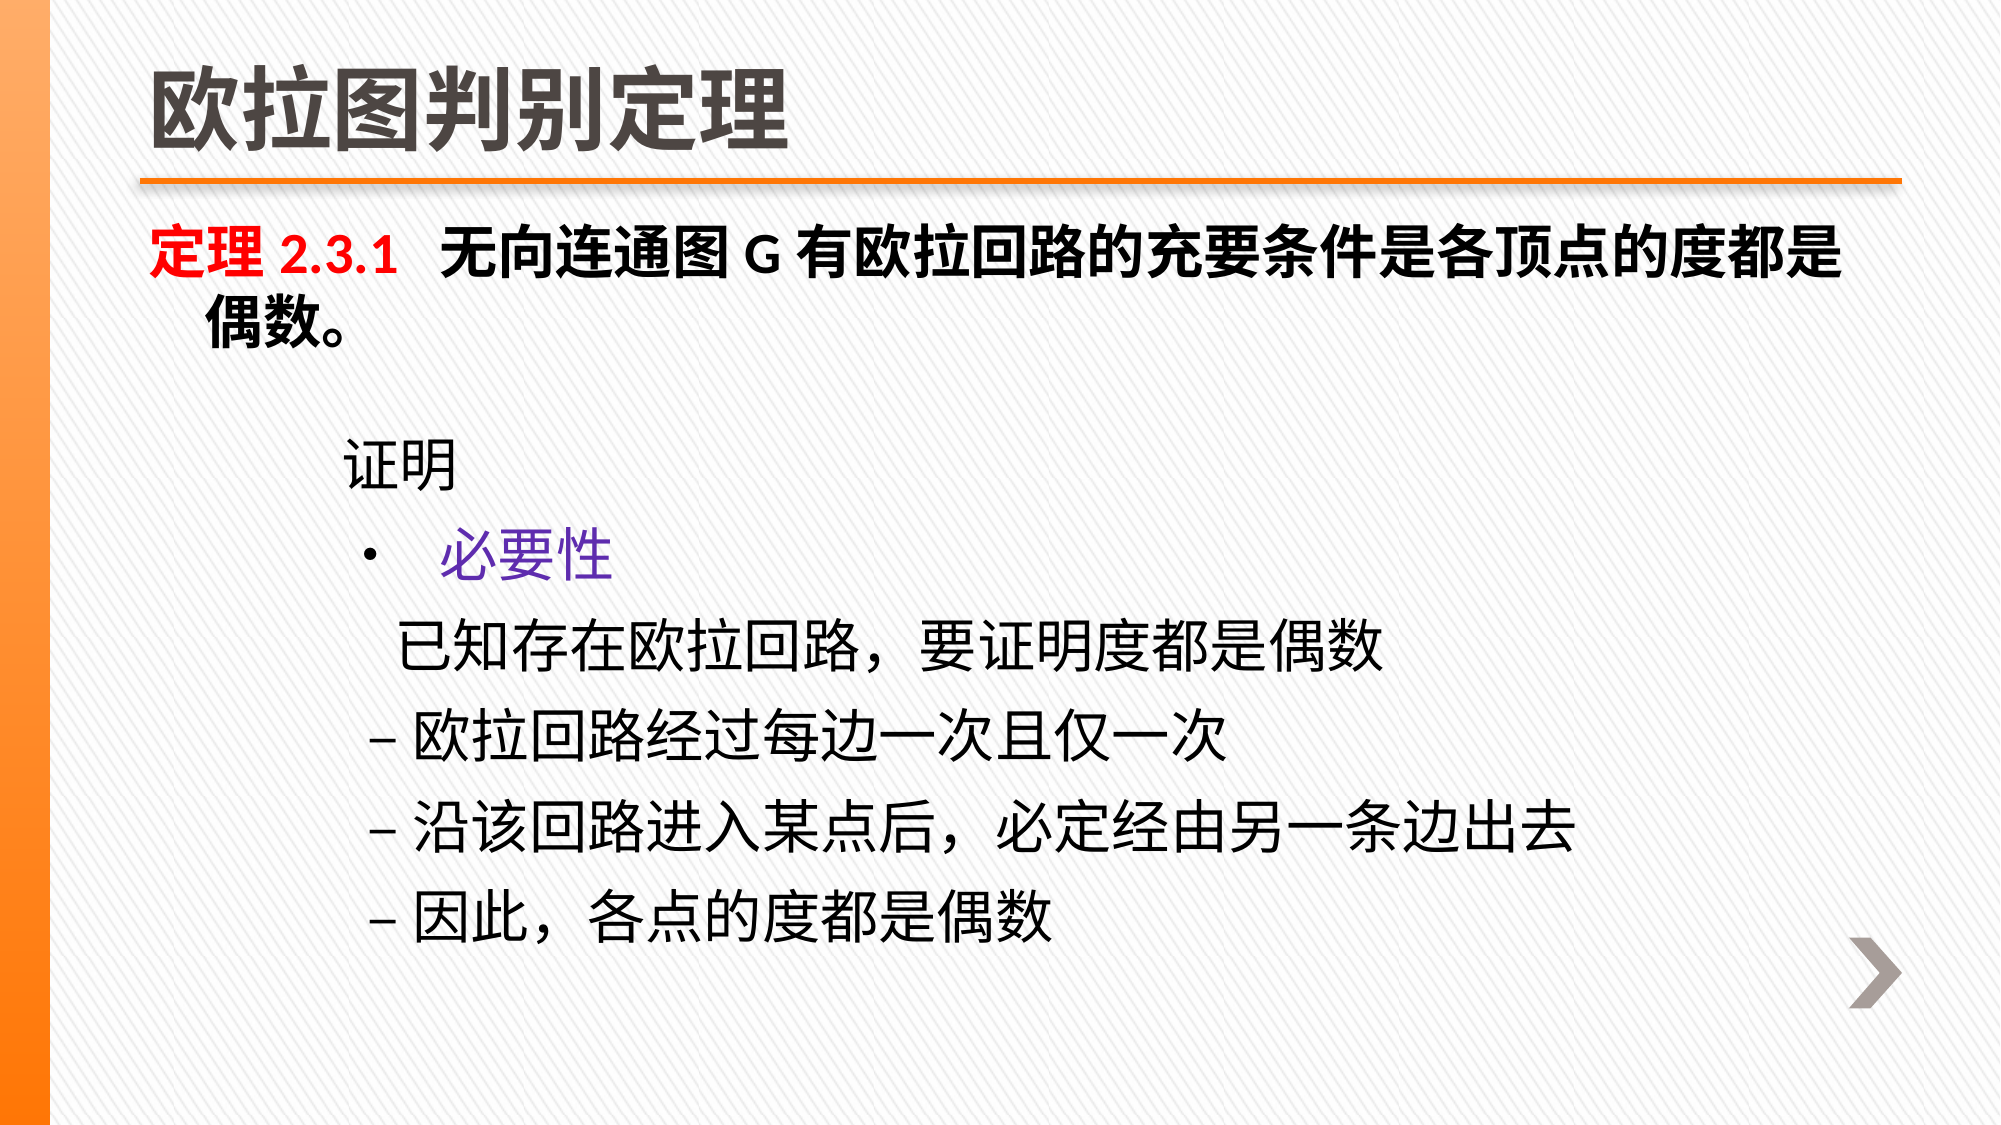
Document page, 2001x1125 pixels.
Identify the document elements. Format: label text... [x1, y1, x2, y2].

title 几种特殊的图 [0, 281, 50, 285]
list 定理2.3.1 无向连通图G有欧拉回路的充要条件是各顶点的度都是偶数。 [133, 208, 1890, 1064]
title 欧拉图判别定理 [133, 0, 1896, 170]
text_box 证明 • 必要性 已知存在欧拉回路，要证明度都是偶数 –欧拉回路经过每边一次且仅一次 –沿该回路进入某点后，必定经由另一条边出去 –因此，各点的度都是偶数 [326, 420, 1662, 958]
